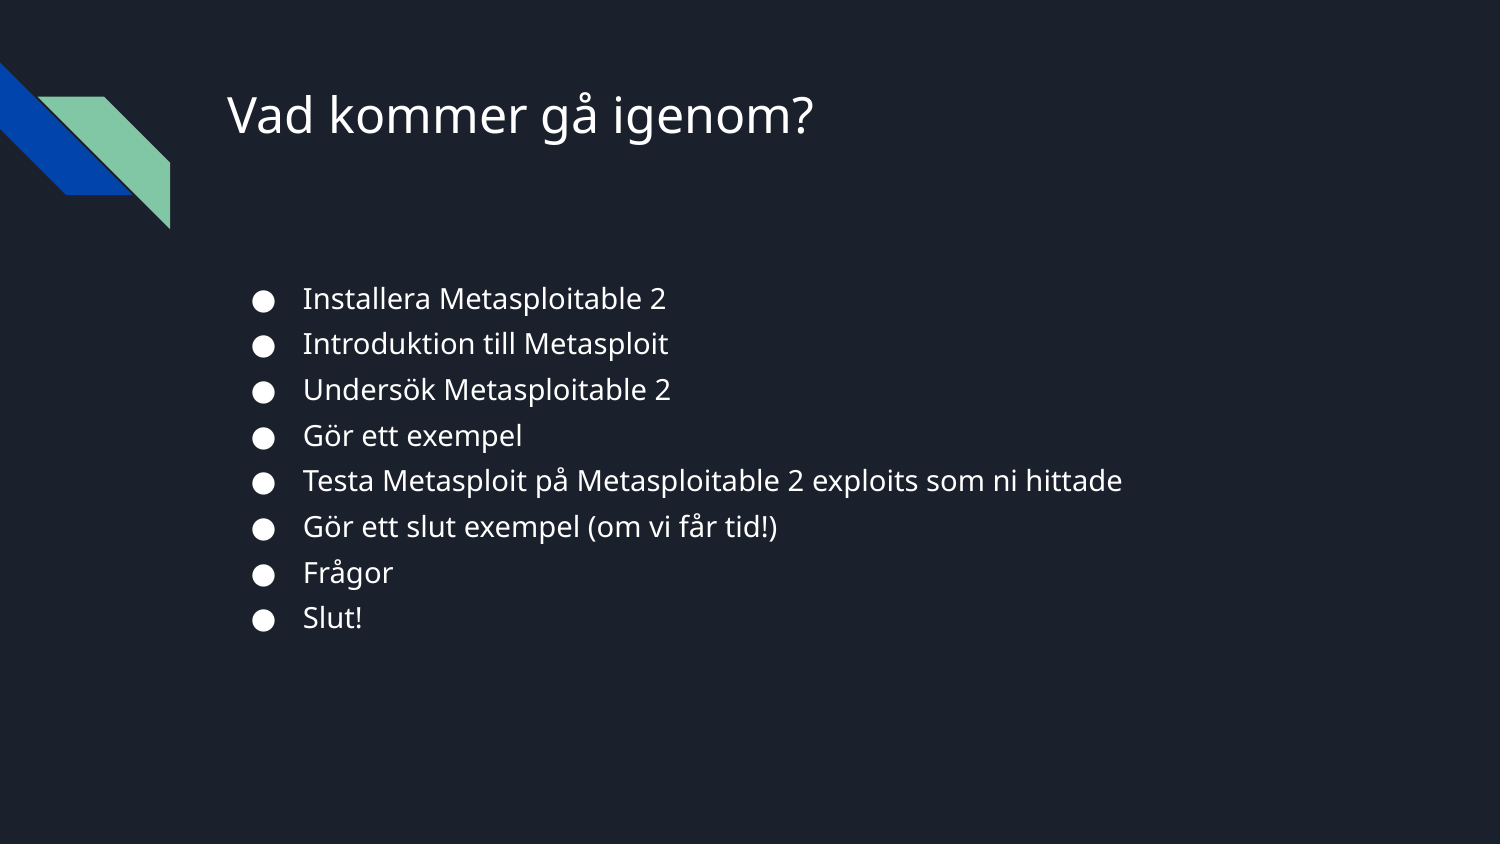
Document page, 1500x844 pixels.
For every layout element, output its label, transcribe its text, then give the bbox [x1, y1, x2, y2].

title Vad kommer gå igenom? [212, 64, 1368, 215]
list Installera Metasploitable 2 Introduktion till Metasploit Undersök Metasploitable 2 Gör ett exempel Testa Metasploit på Metasploitable 2 exploits som ni hittade Gör ett slut exempel (om vi får tid!) Frågor Slut! [212, 257, 1368, 735]
